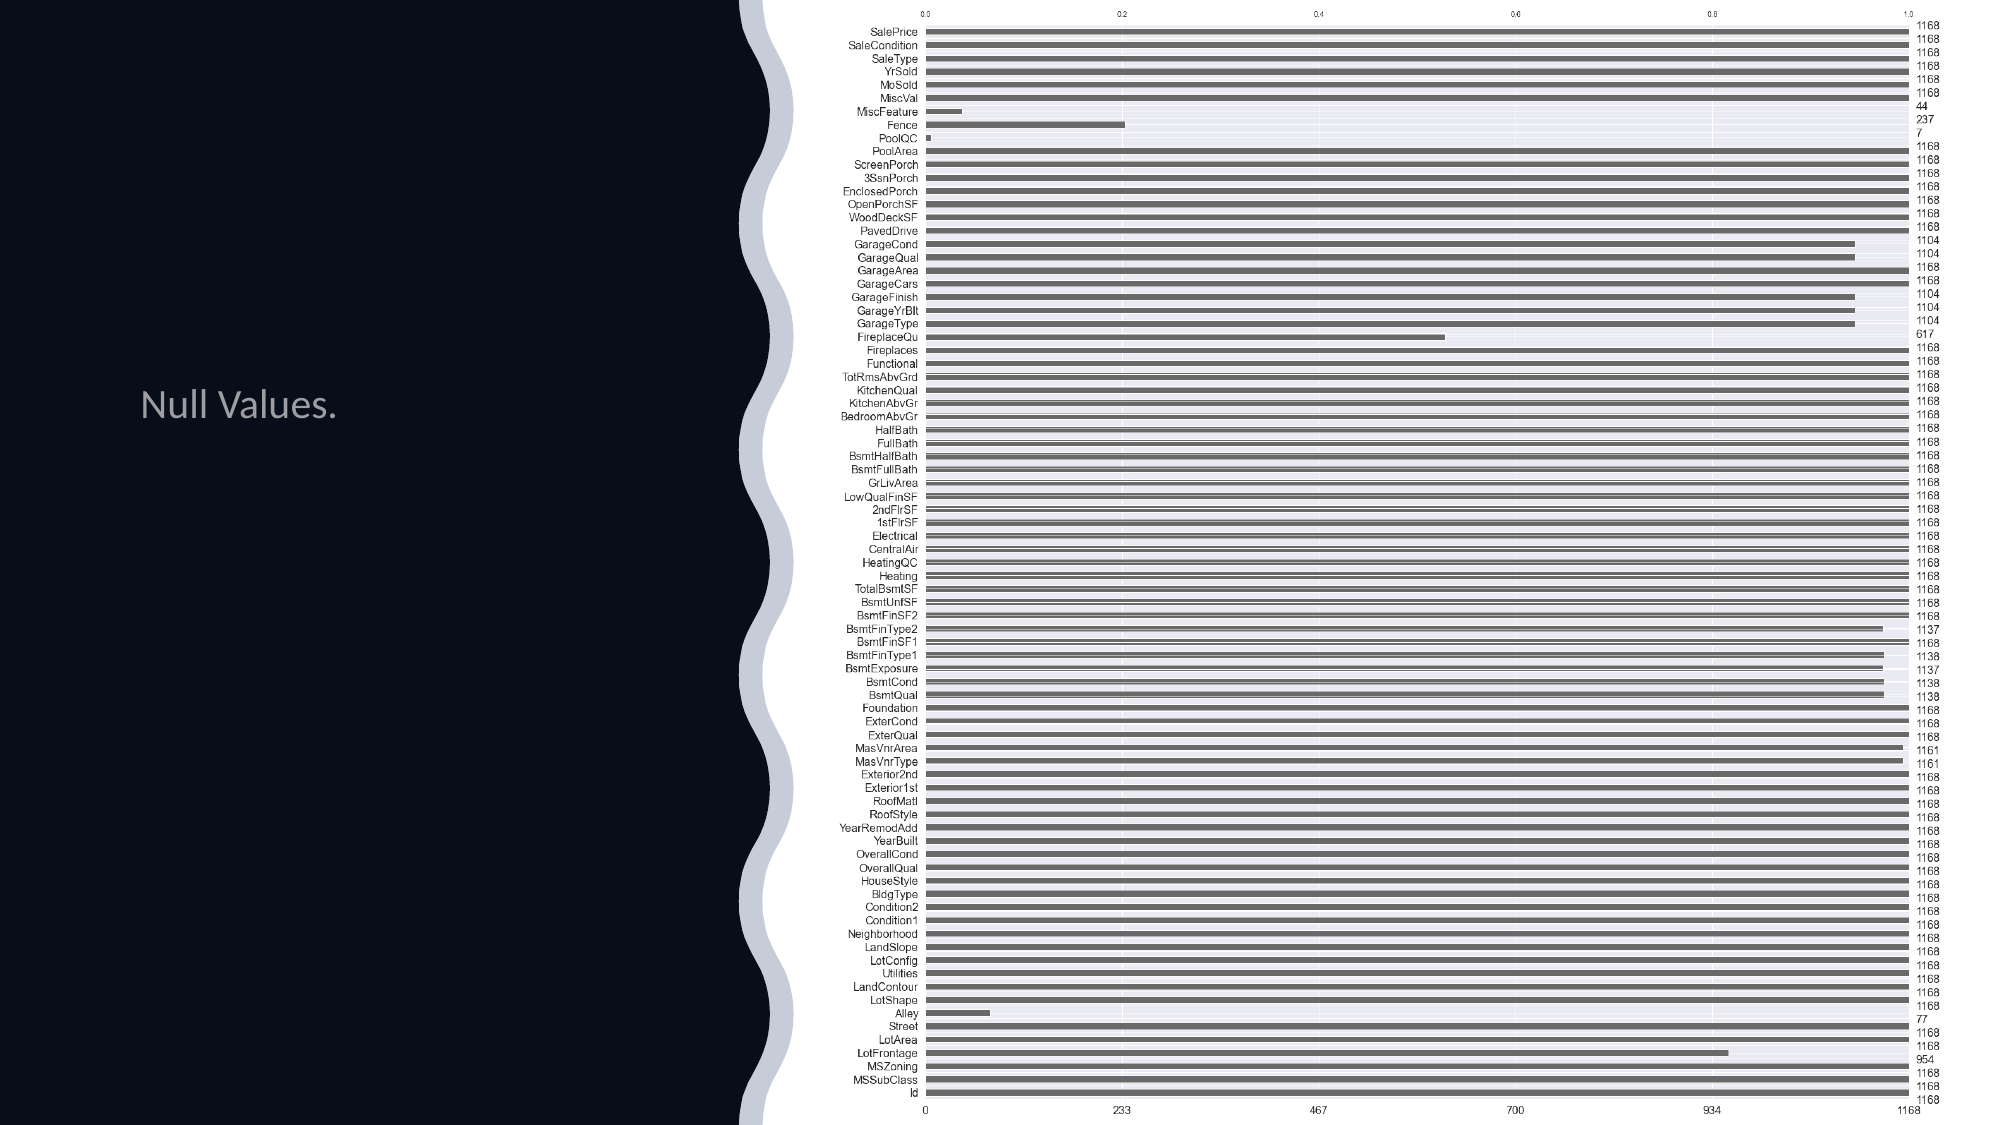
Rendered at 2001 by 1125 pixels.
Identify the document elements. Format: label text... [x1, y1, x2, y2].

text_box [0, 0, 795, 1125]
picture [834, 6, 1944, 1121]
text_box [764, 0, 2000, 1125]
list Null Values. [125, 375, 681, 1006]
